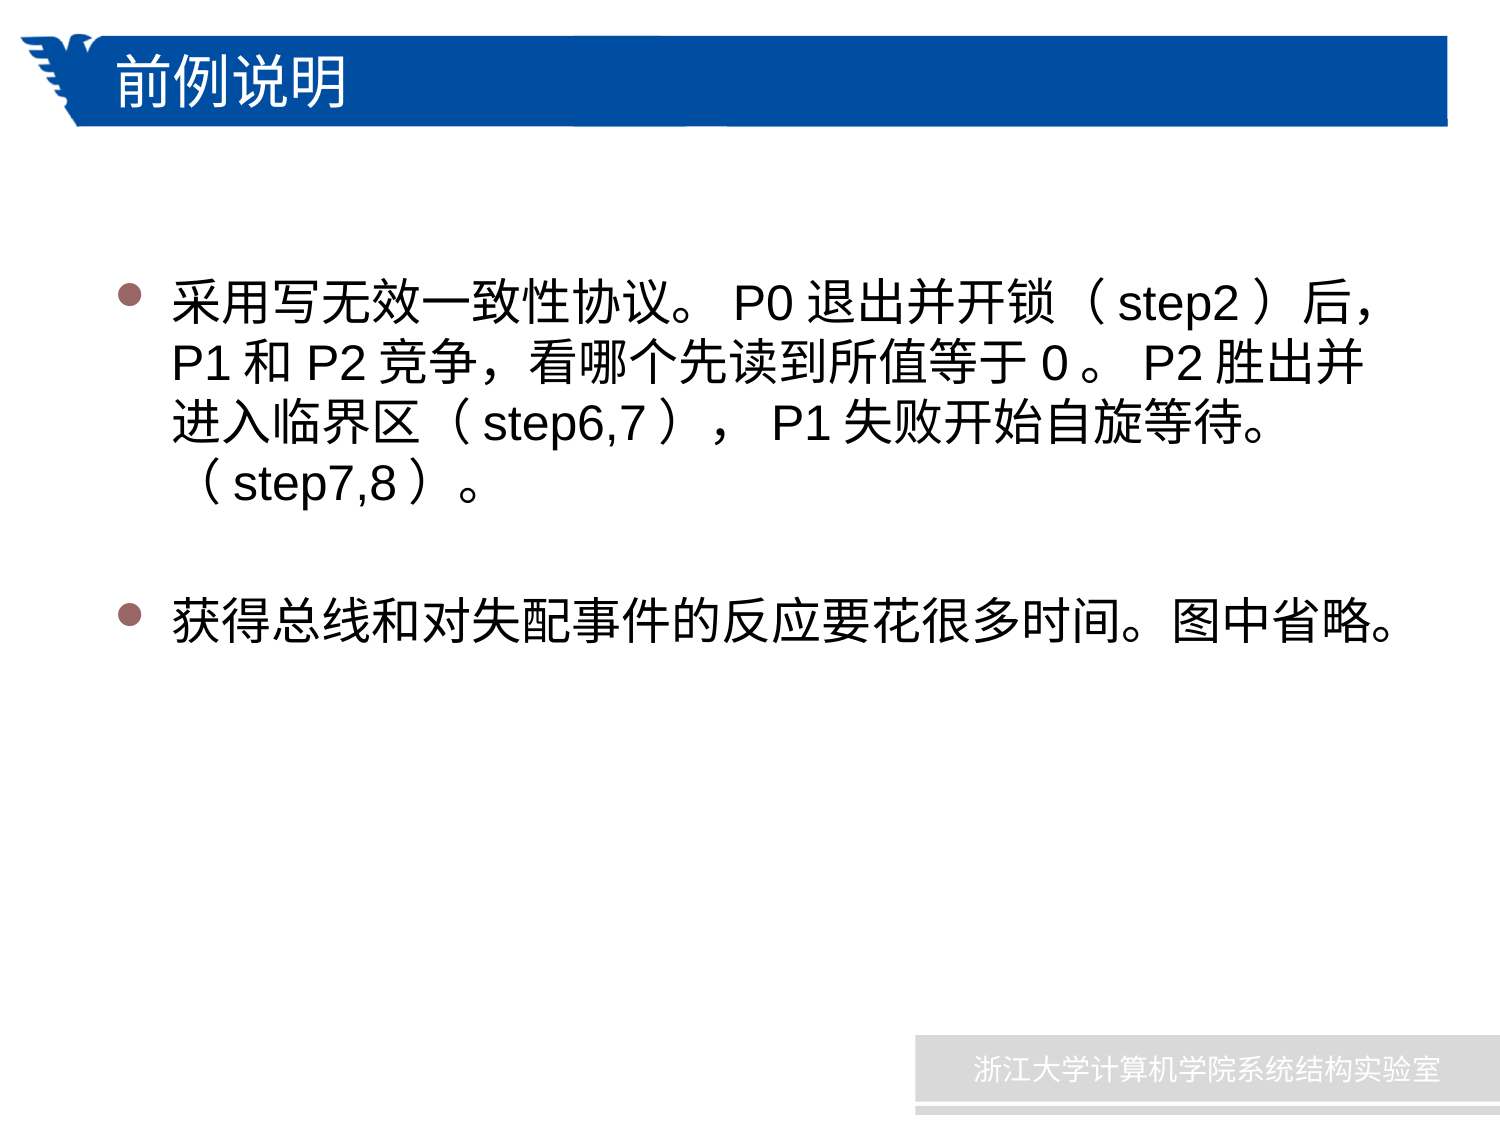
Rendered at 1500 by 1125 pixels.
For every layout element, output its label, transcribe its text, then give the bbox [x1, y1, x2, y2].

picture [5, 19, 148, 127]
list 采用写无效一致性协议。P0退出并开锁（step2）后，P1和P2竞争，看哪个先读到所值等于0。P2胜出并进入临界区（step6,7），P1失败开始自旋等待。（step7,8）。 获得总线和对失配事件的反应要花很多时间。图中省略。 [99, 262, 1400, 988]
title 前例说明 [99, 37, 1347, 188]
